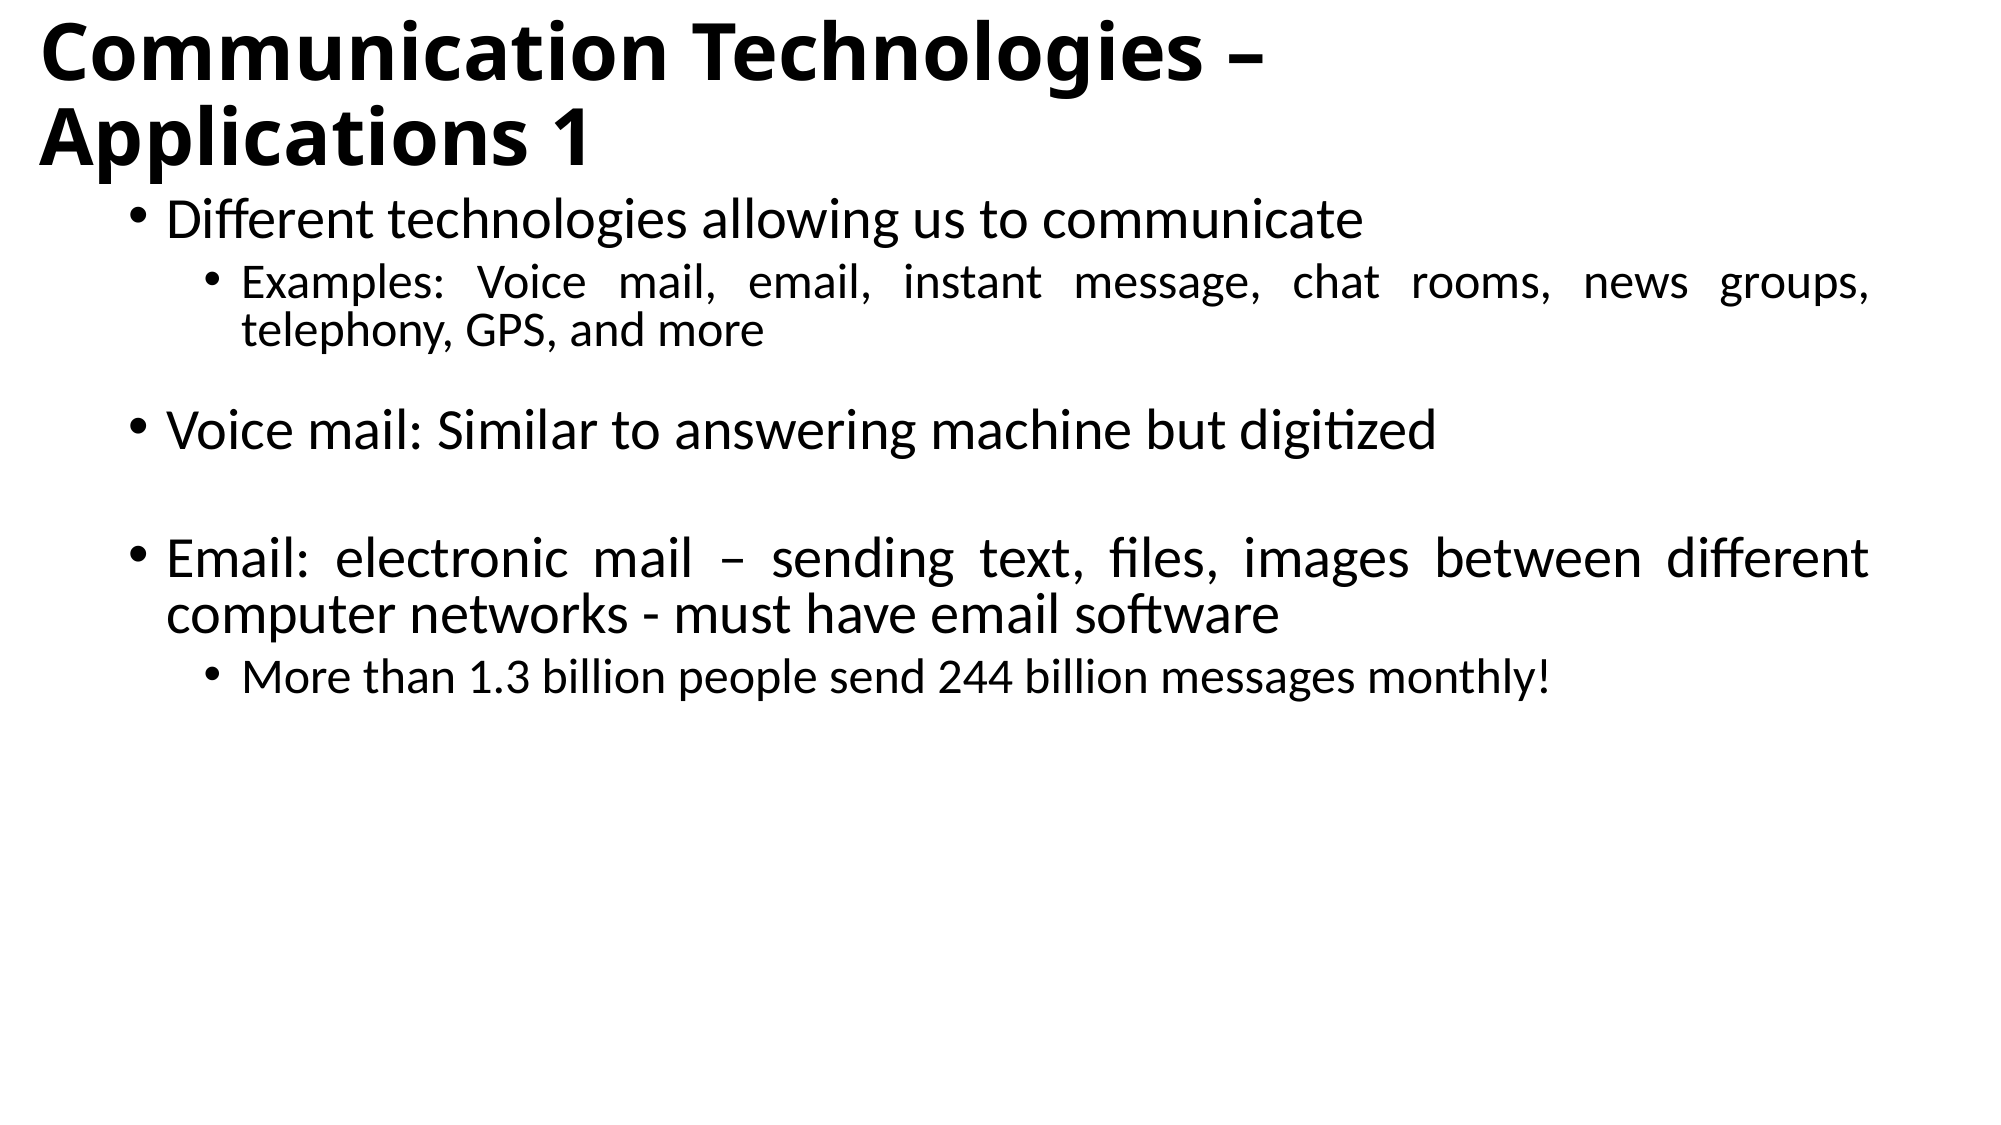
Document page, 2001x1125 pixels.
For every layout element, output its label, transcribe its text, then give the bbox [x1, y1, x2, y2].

text_box Voice mail: Similar to answering machine but digitized [113, 396, 1887, 494]
list Different technologies allowing us to communicate Examples: Voice mail, email, instant message, chat rooms, news groups, telephony, GPS, and more [113, 186, 1887, 396]
text_box Email: electronic mail – sending text, files, images between different computer networks - must have email software More than 1.3 billion people send 244 billion messages monthly! [113, 525, 1887, 746]
title Communication Technologies – Applications 1 [24, 33, 1750, 162]
